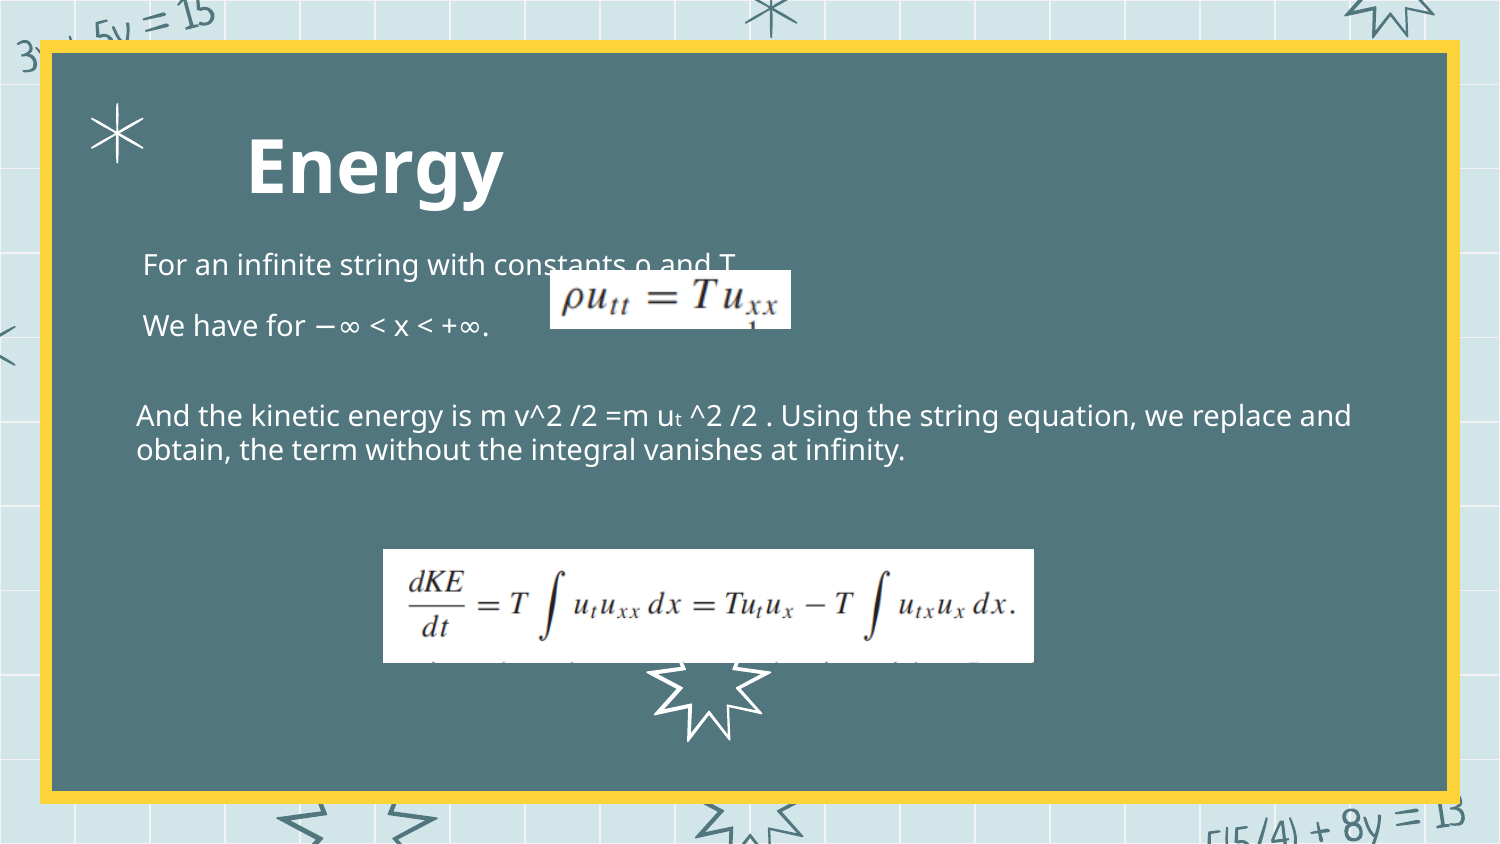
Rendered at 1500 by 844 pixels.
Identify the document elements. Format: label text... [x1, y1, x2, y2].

text_box Energy [230, 103, 598, 184]
text_box [647, 671, 771, 742]
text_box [91, 103, 143, 163]
text_box And the kinetic energy is m v^2 /2 =m ut ^2 /2 . Using the string equation, we replace and obtain, the term without the integral vanishes at infinity. [121, 381, 1403, 462]
picture [383, 549, 1035, 663]
subtitle For an infinite string with constants ρ and T. We have for −∞ < x < +∞. [127, 0, 1396, 358]
picture [550, 270, 792, 329]
